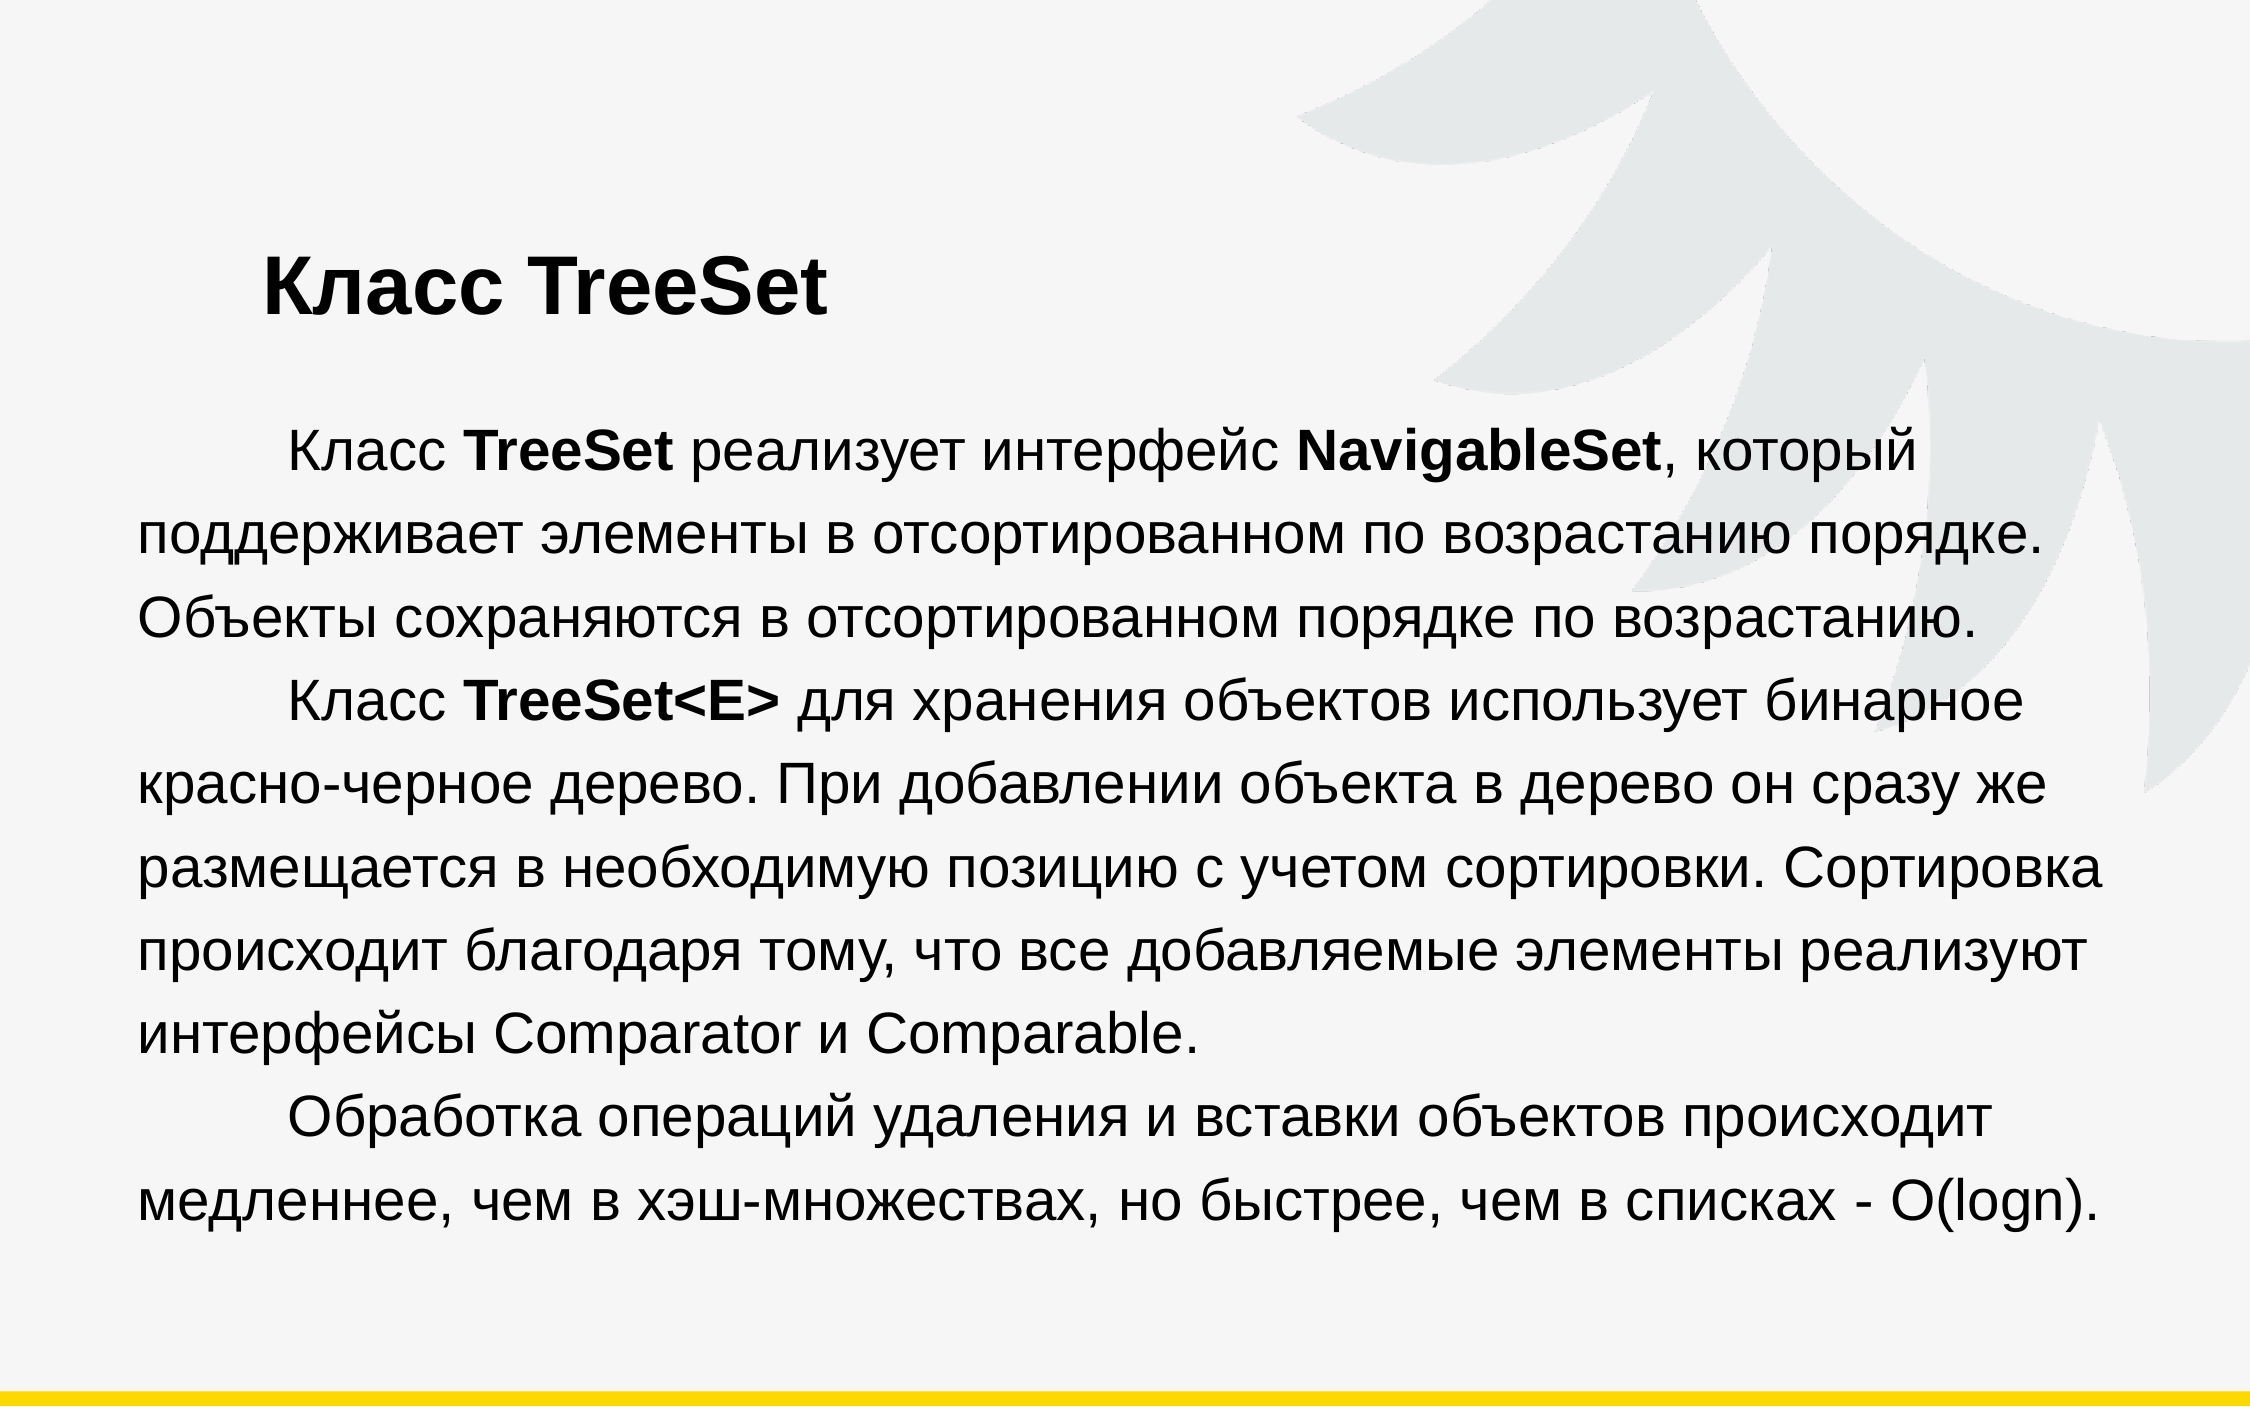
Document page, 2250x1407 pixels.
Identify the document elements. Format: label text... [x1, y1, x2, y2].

text_box Класс TreeSet реализует интерфейс NavigableSet, который поддерживает элементы в отсортированном по возрастанию порядке. Объекты сохраняются в отсортированном порядке по возрастанию. Класс TreeSet<E> для хранения объектов использует бинарное красно-черное дерево. При добавлении объекта в дерево он сразу же размещается в необходимую позицию с учетом сортировки. Сортировка происходит благодаря тому, что все добавляемые элементы реализуют интерфейсы Comparator и Comparable. Обработка операций удаления и вставки объектов происходит медленнее, чем в хэш-множествах, но быстрее, чем в списках - O(logn). [122, 384, 2250, 1205]
picture [1228, 0, 2250, 828]
text_box Класс TreeSet [247, 197, 1223, 384]
text_box [0, 1391, 2250, 1407]
text_box [0, 0, 2250, 1391]
